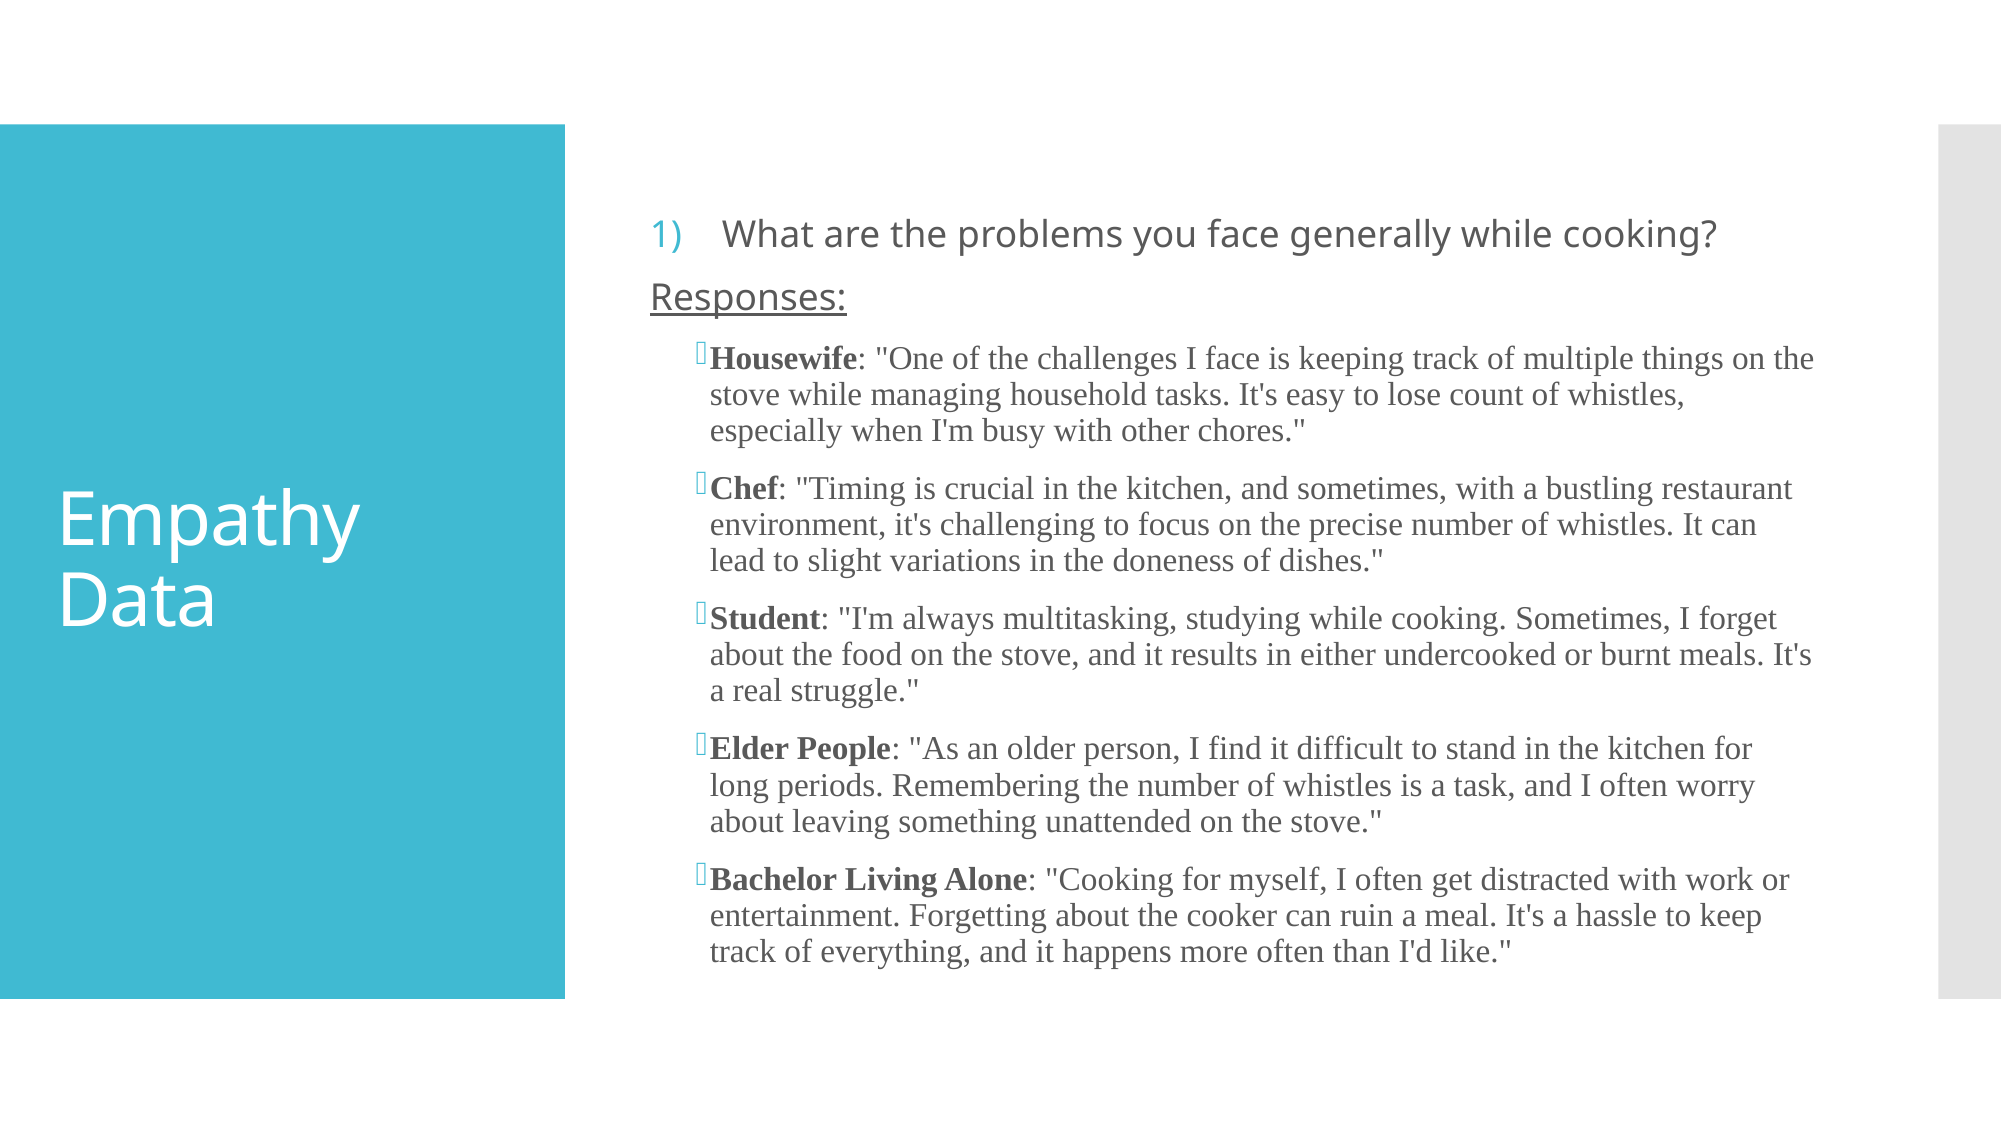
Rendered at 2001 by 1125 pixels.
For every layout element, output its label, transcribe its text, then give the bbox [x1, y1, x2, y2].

list What are the problems you face generally while cooking? Responses: Housewife: "One of the challenges I face is keeping track of multiple things on the stove while managing household tasks. It's easy to lose count of whistles, especially when I'm busy with other chores." Chef: "Timing is crucial in the kitchen, and sometimes, with a bustling restaurant environment, it's challenging to focus on the precise number of whistles. It can lead to slight variations in the doneness of dishes." Student: "I'm always multitasking, studying while cooking. Sometimes, I forget about the food on the stove, and it results in either undercooked or burnt meals. It's a real struggle." Elder People: "As an older person, I find it difficult to stand in the kitchen for long periods. Remembering the number of whistles is a task, and I often worry about leaving something unattended on the stove." Bachelor Living Alone: "Cooking for myself, I often get distracted with work or entertainment. Forgetting about the cooker can ruin a meal. It's a hassle to keep track of everything, and it happens more often than I'd like." [634, 141, 1835, 982]
title Empathy Data [41, 184, 525, 940]
